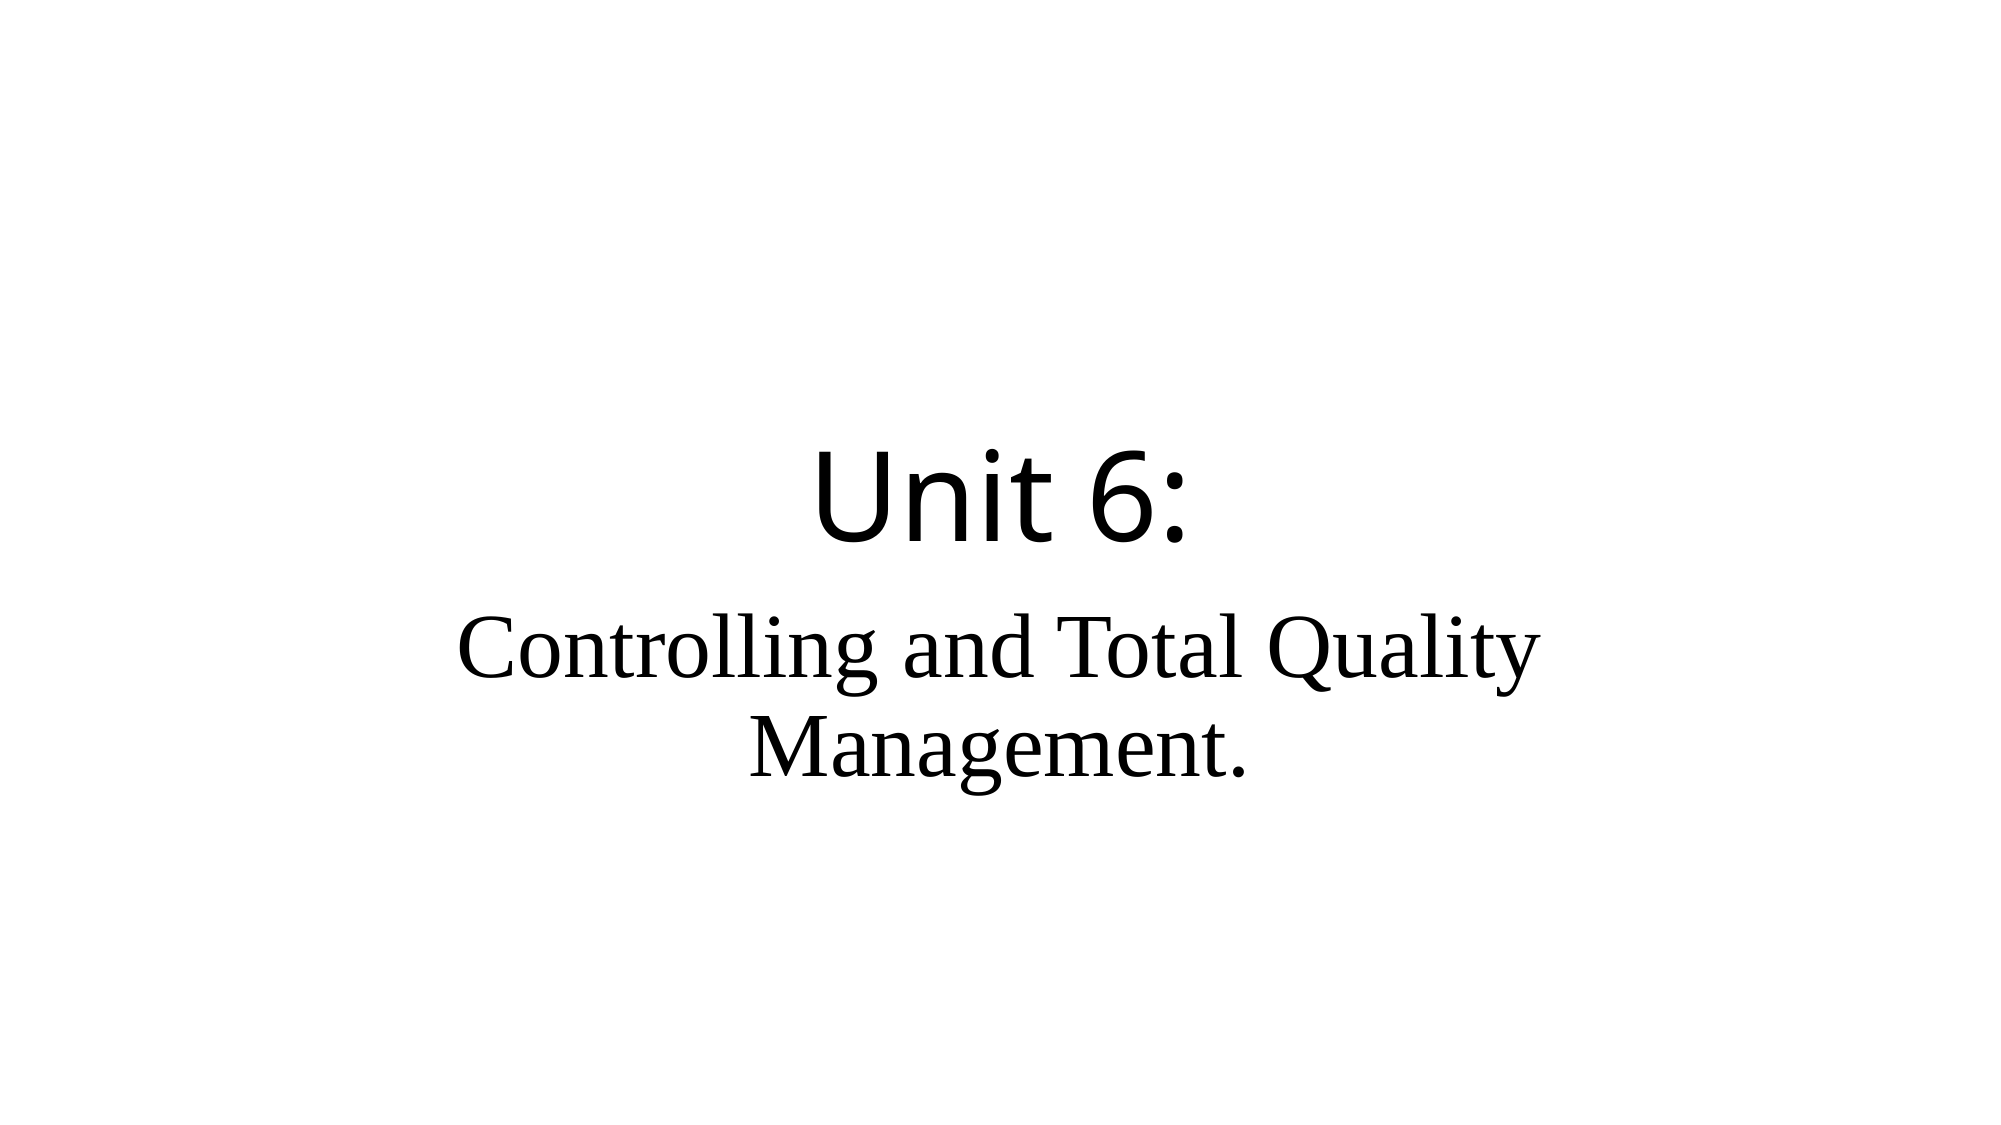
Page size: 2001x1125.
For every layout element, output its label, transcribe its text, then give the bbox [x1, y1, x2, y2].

subtitle Controlling and Total Quality Management. [249, 590, 1750, 863]
title Unit 6: [249, 211, 1750, 576]
